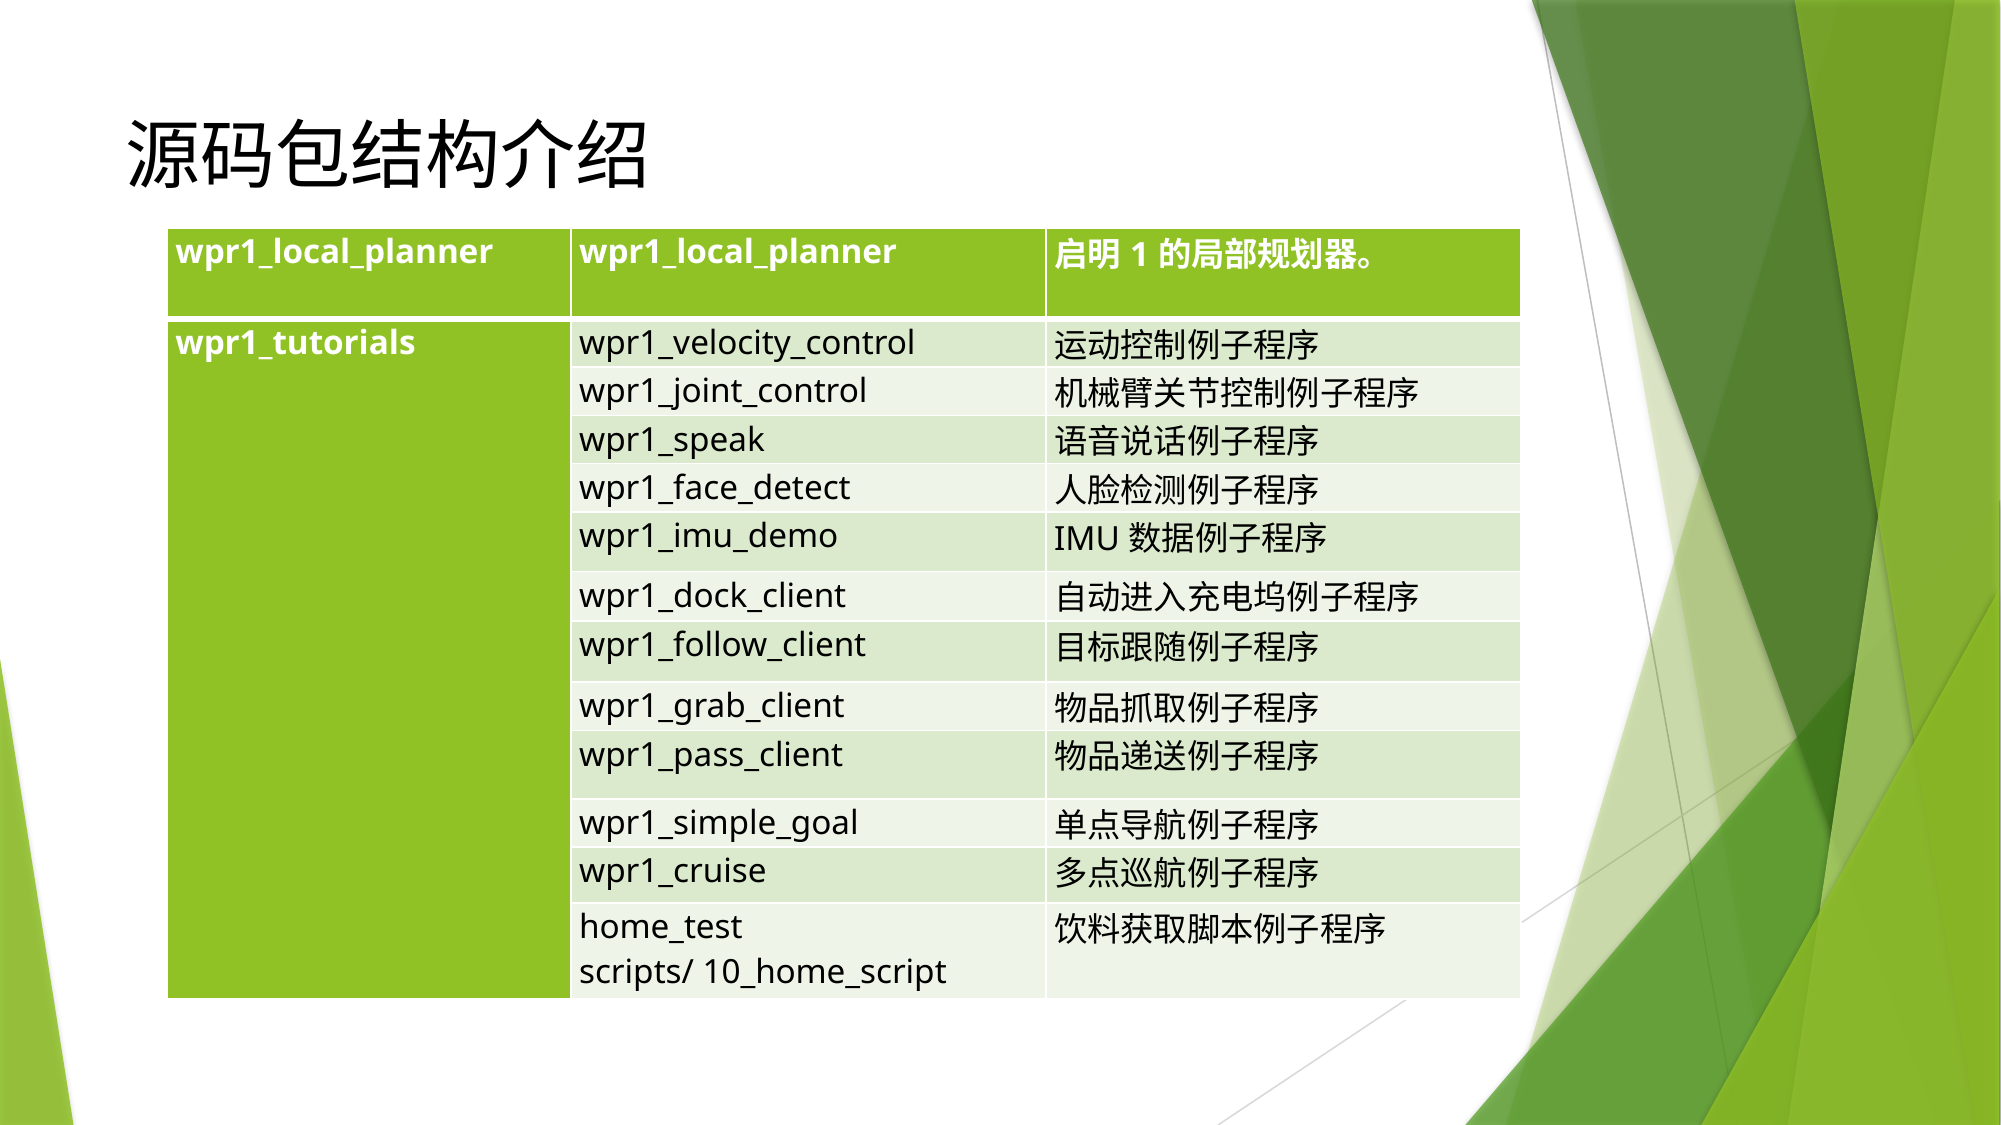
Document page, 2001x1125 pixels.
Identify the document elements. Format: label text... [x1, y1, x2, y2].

table_cell 运动控制例子程序 [1047, 322, 1520, 366]
table_header wpr1_local_planner [572, 229, 1045, 316]
table_cell 人脸检测例子程序 [1047, 464, 1520, 511]
table_cell wpr1_dock_client [572, 572, 1045, 620]
table_header wpr1_local_planner [168, 229, 570, 316]
table_cell wpr1_grab_client [572, 683, 1045, 730]
table_cell 多点巡航例子程序 [1047, 848, 1520, 902]
table_cell wpr1_face_detect [572, 464, 1045, 511]
table_cell wpr1_imu_demo [572, 513, 1045, 571]
table_cell IMU数据例子程序 [1047, 513, 1520, 571]
table_cell 机械臂关节控制例子程序 [1047, 368, 1520, 415]
table_cell 饮料获取脚本例子程序 [1047, 904, 1520, 998]
table_cell wpr1_joint_control [572, 368, 1045, 415]
table_header 启明1的局部规划器。 [1047, 229, 1520, 316]
table_cell wpr1_speak [572, 416, 1045, 463]
table_cell wpr1_pass_client [572, 731, 1045, 798]
table_cell 物品递送例子程序 [1047, 731, 1520, 798]
table_cell 单点导航例子程序 [1047, 800, 1520, 846]
table_cell wpr1_tutorials [168, 322, 570, 998]
table_cell wpr1_cruise [572, 848, 1045, 902]
table_cell home_test scripts/ 10_home_script [572, 904, 1045, 998]
table_cell wpr1_simple_goal [572, 800, 1045, 846]
table_cell 语音说话例子程序 [1047, 416, 1520, 463]
table_cell 物品抓取例子程序 [1047, 683, 1520, 730]
table_cell 自动进入充电坞例子程序 [1047, 572, 1520, 620]
table_cell wpr1_velocity_control [572, 322, 1045, 366]
table_cell 目标跟随例子程序 [1047, 622, 1520, 681]
text_box 源码包结构介绍 [111, 99, 1522, 317]
table_cell wpr1_follow_client [572, 622, 1045, 681]
